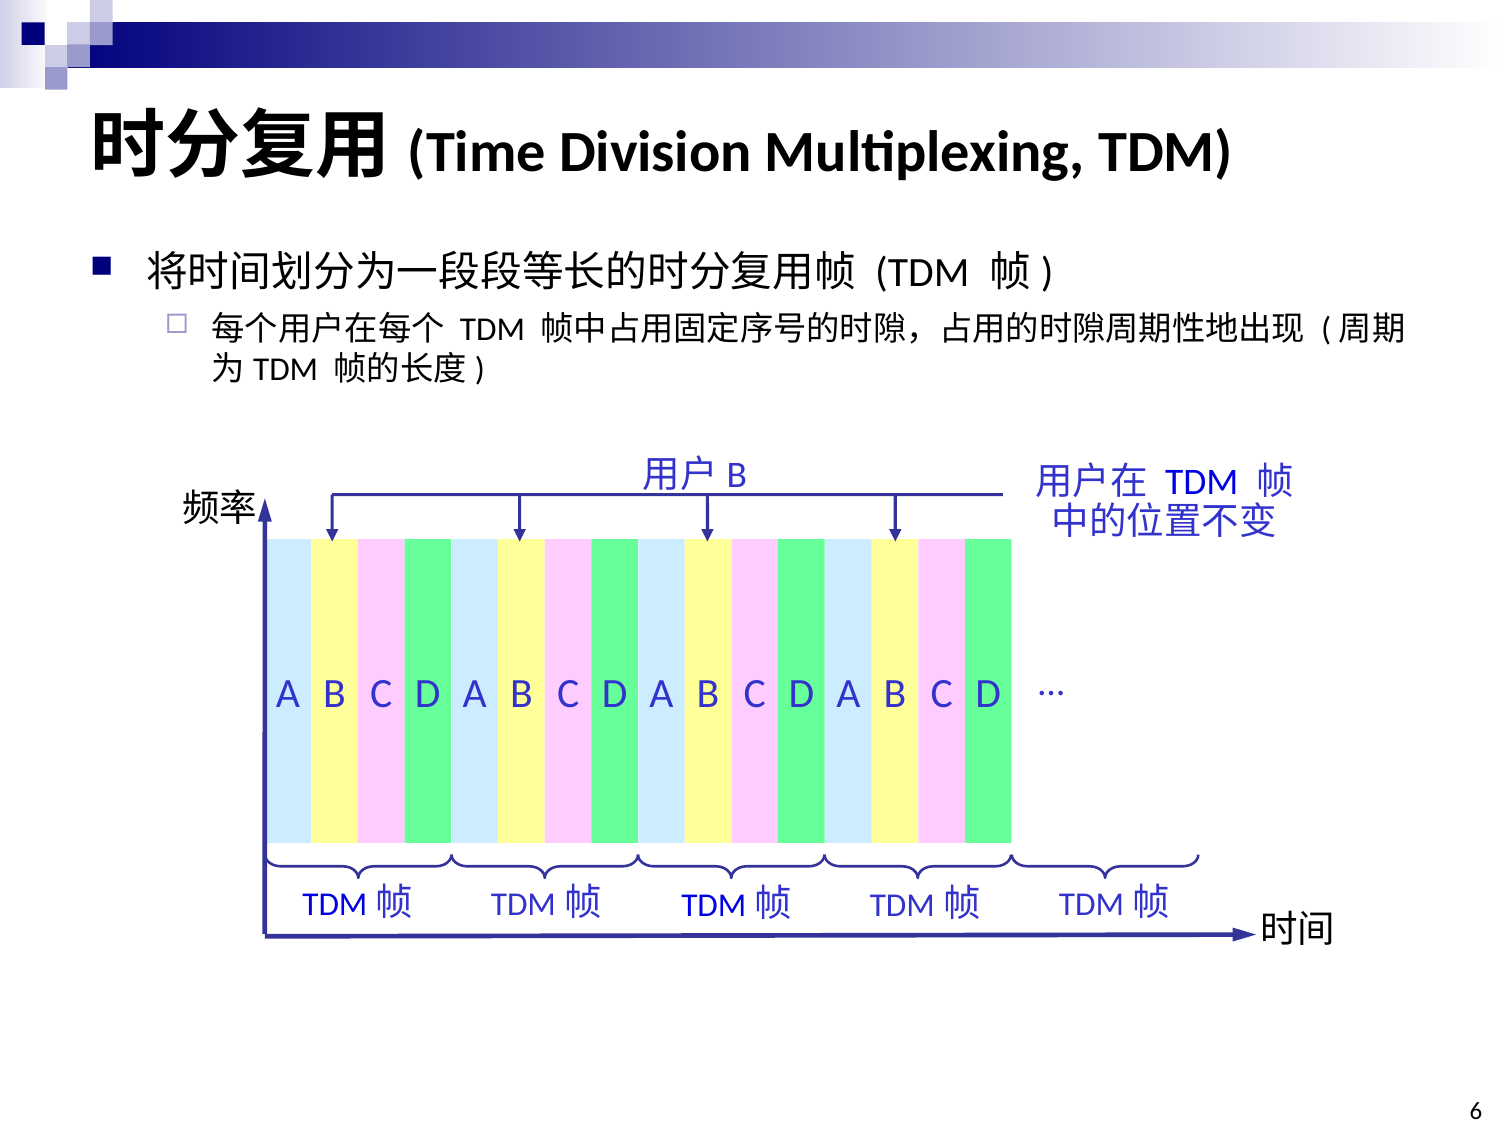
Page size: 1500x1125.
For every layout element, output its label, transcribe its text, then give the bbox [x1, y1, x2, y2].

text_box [1011, 854, 1199, 933]
text_box [1204, 928, 1245, 941]
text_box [404, 561, 1012, 844]
list 将时间划分为一段段等长的时分复用帧 (TDM 帧) 每个用户在每个 TDM 帧中占用固定序号的时隙，占用的时隙周期性地出现 (周期为TDM 帧的长度) [75, 237, 1449, 482]
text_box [357, 561, 399, 844]
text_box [450, 854, 636, 933]
text_box 频率 [167, 482, 273, 537]
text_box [637, 854, 823, 934]
text_box [258, 498, 272, 538]
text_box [331, 441, 1314, 552]
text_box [264, 854, 449, 933]
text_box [824, 854, 1010, 934]
text_box … [1023, 650, 1080, 710]
title 时分复用(Time Division Multiplexing, TDM) [75, 75, 1425, 209]
text_box 时间 [1245, 902, 1351, 958]
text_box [311, 538, 352, 844]
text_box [264, 538, 310, 844]
slide_number 6 [1448, 1100, 1483, 1125]
